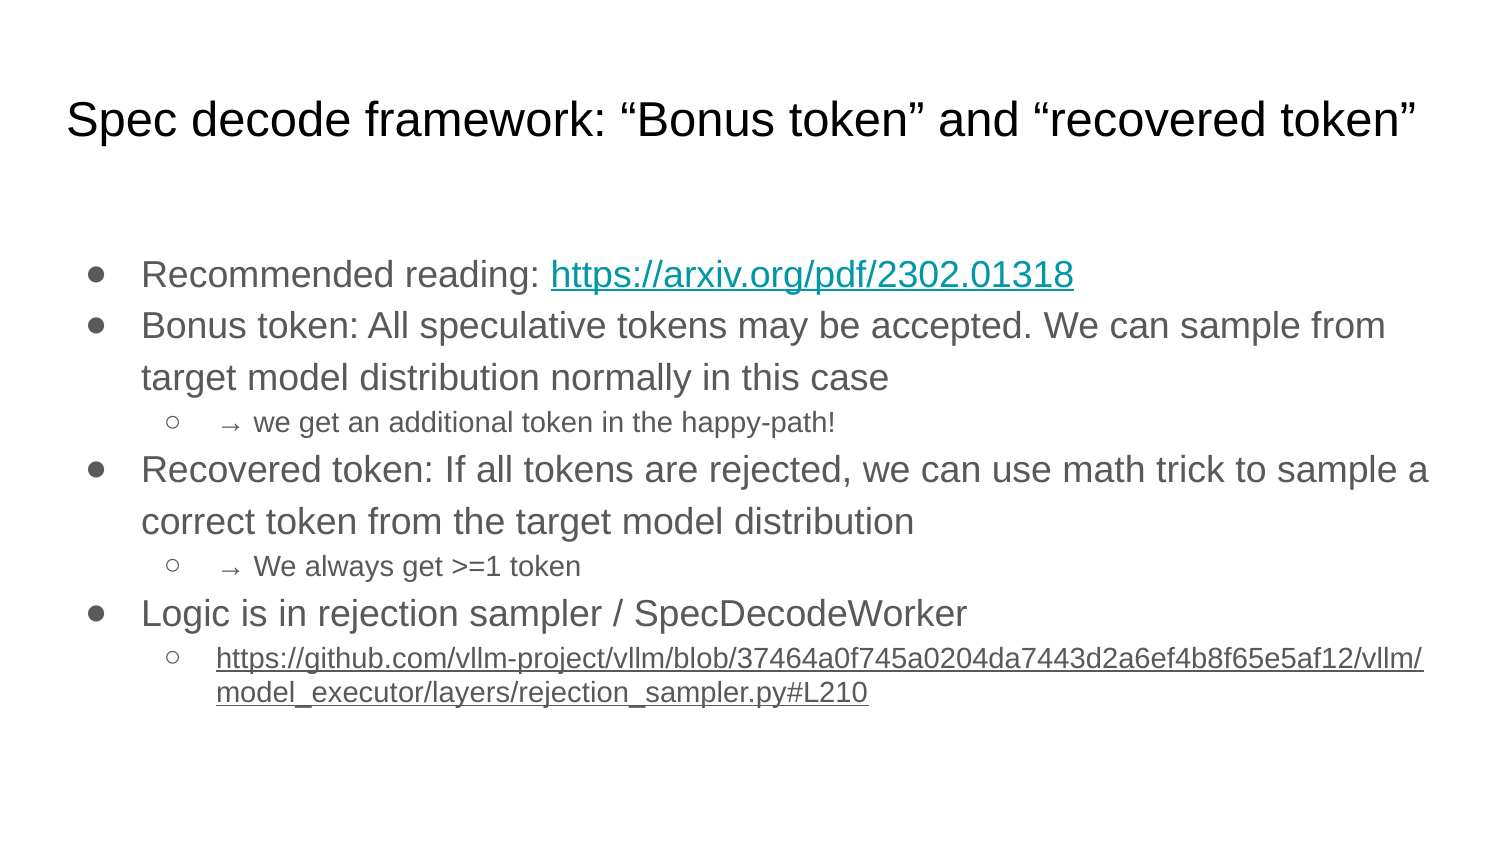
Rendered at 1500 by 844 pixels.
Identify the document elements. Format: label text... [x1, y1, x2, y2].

list Recommended reading: https://arxiv.org/pdf/2302.01318 Bonus token: All speculative tokens may be accepted. We can sample from target model distribution normally in this case → we get an additional token in the happy-path! Recovered token: If all tokens are rejected, we can use math trick to sample a correct token from the target model distribution → We always get >=1 token Logic is in rejection sampler / SpecDecodeWorker https://github.com/vllm-project/vllm/blob/37464a0f745a0204da7443d2a6ef4b8f65e5af12/vllm/model_executor/layers/rejection_sampler.py#L210 [51, 227, 1449, 750]
title Spec decode framework: “Bonus token” and “recovered token” [51, 72, 1449, 167]
